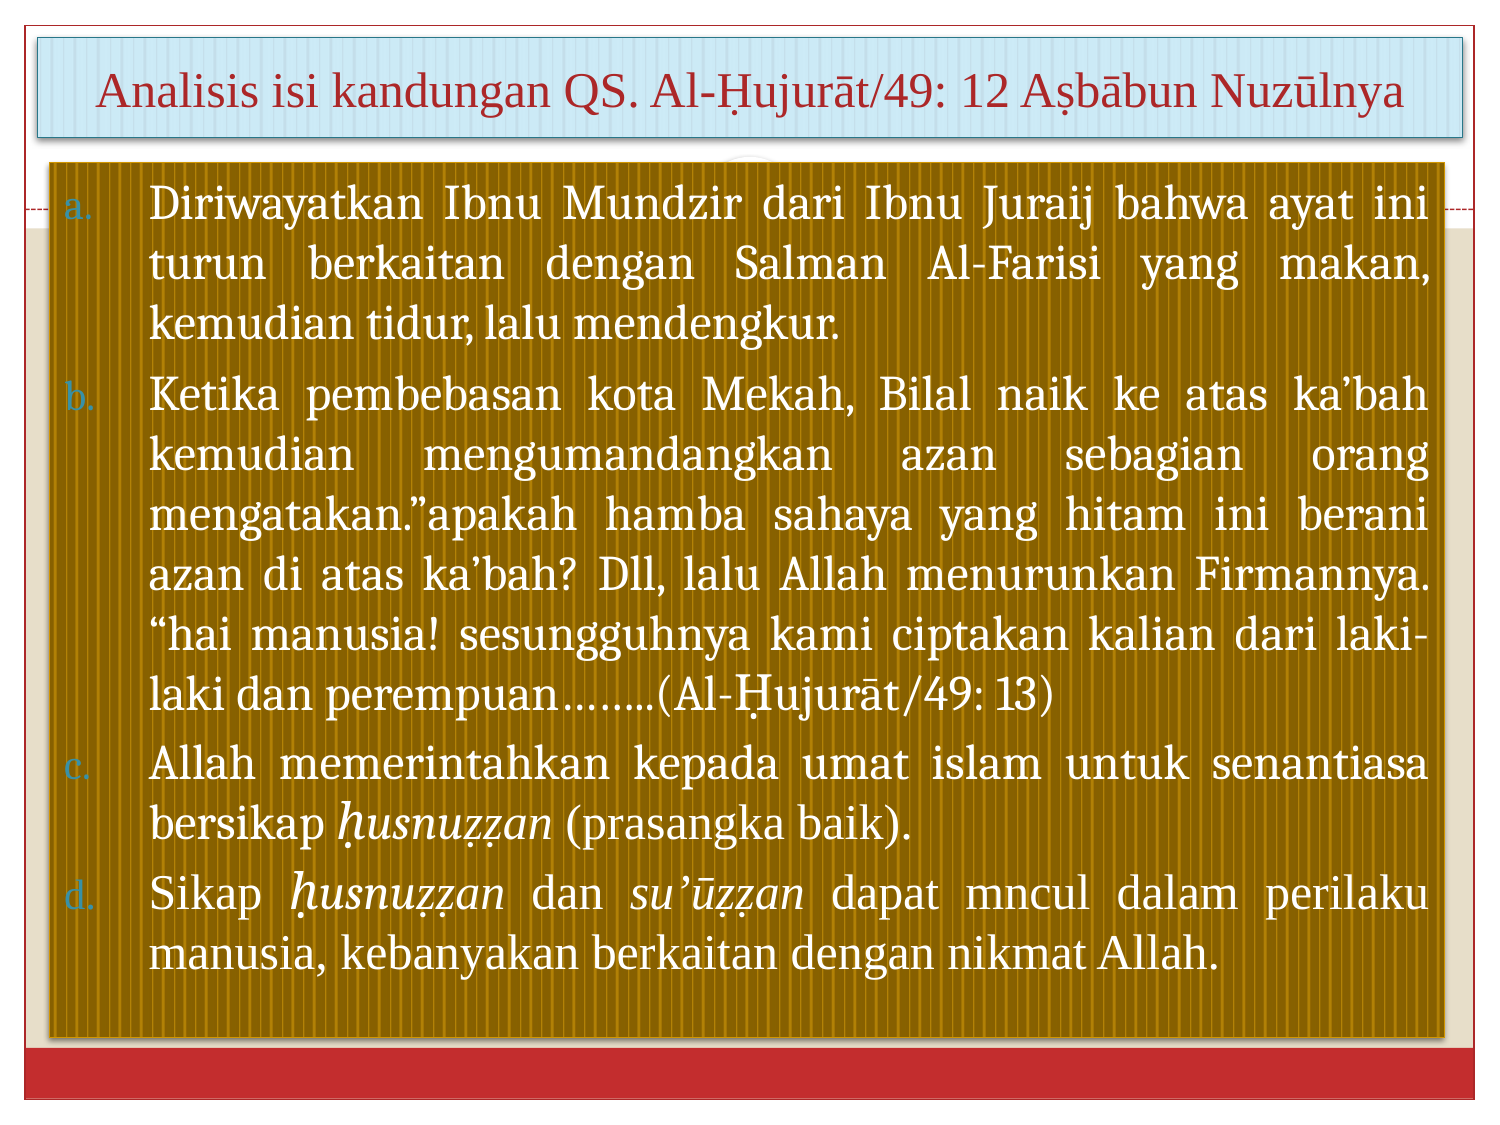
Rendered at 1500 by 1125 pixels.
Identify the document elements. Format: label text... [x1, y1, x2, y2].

title Analisis isi kandungan QS. Al-Ḥujurāt/49: 12 Aṣbābun Nuzūlnya [37, 37, 1463, 138]
list Diriwayatkan Ibnu Mundzir dari Ibnu Juraij bahwa ayat ini turun berkaitan dengan Salman Al-Farisi yang makan, kemudian tidur, lalu mendengkur. Ketika pembebasan kota Mekah, Bilal naik ke atas ka’bah kemudian mengumandangkan azan sebagian orang mengatakan.”apakah hamba sahaya yang hitam ini berani azan di atas ka’bah? Dll, lalu Allah menurunkan Firmannya. “hai manusia! sesungguhnya kami ciptakan kalian dari laki-laki dan perempuan……..(Al-Ḥujurāt/49: 13) Allah memerintahkan kepada umat islam untuk senantiasa bersikap ḥusnuẓẓan (prasangka baik). Sikap ḥusnuẓẓan dan su’ūẓẓan dapat mncul dalam perilaku manusia, kebanyakan berkaitan dengan nikmat Allah. [49, 162, 1445, 1038]
